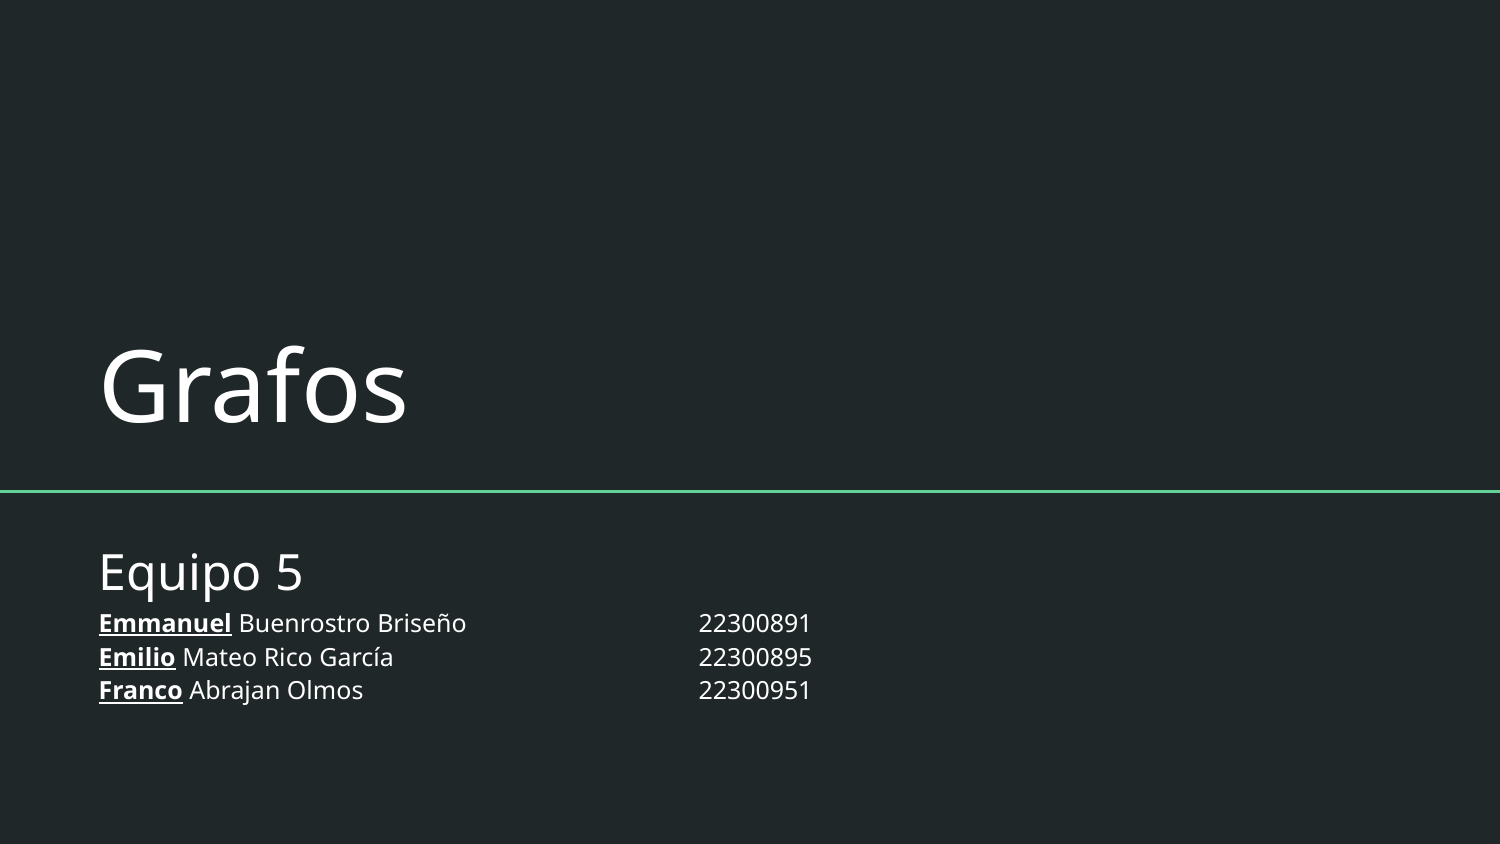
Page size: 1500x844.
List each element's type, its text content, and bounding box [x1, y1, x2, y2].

subtitle Equipo 5 Emmanuel Buenrostro Briseño 22300891 Emilio Mateo Rico García 22300895 Franco Abrajan Olmos 22300951 [83, 522, 1417, 844]
title Grafos [83, 206, 1417, 467]
